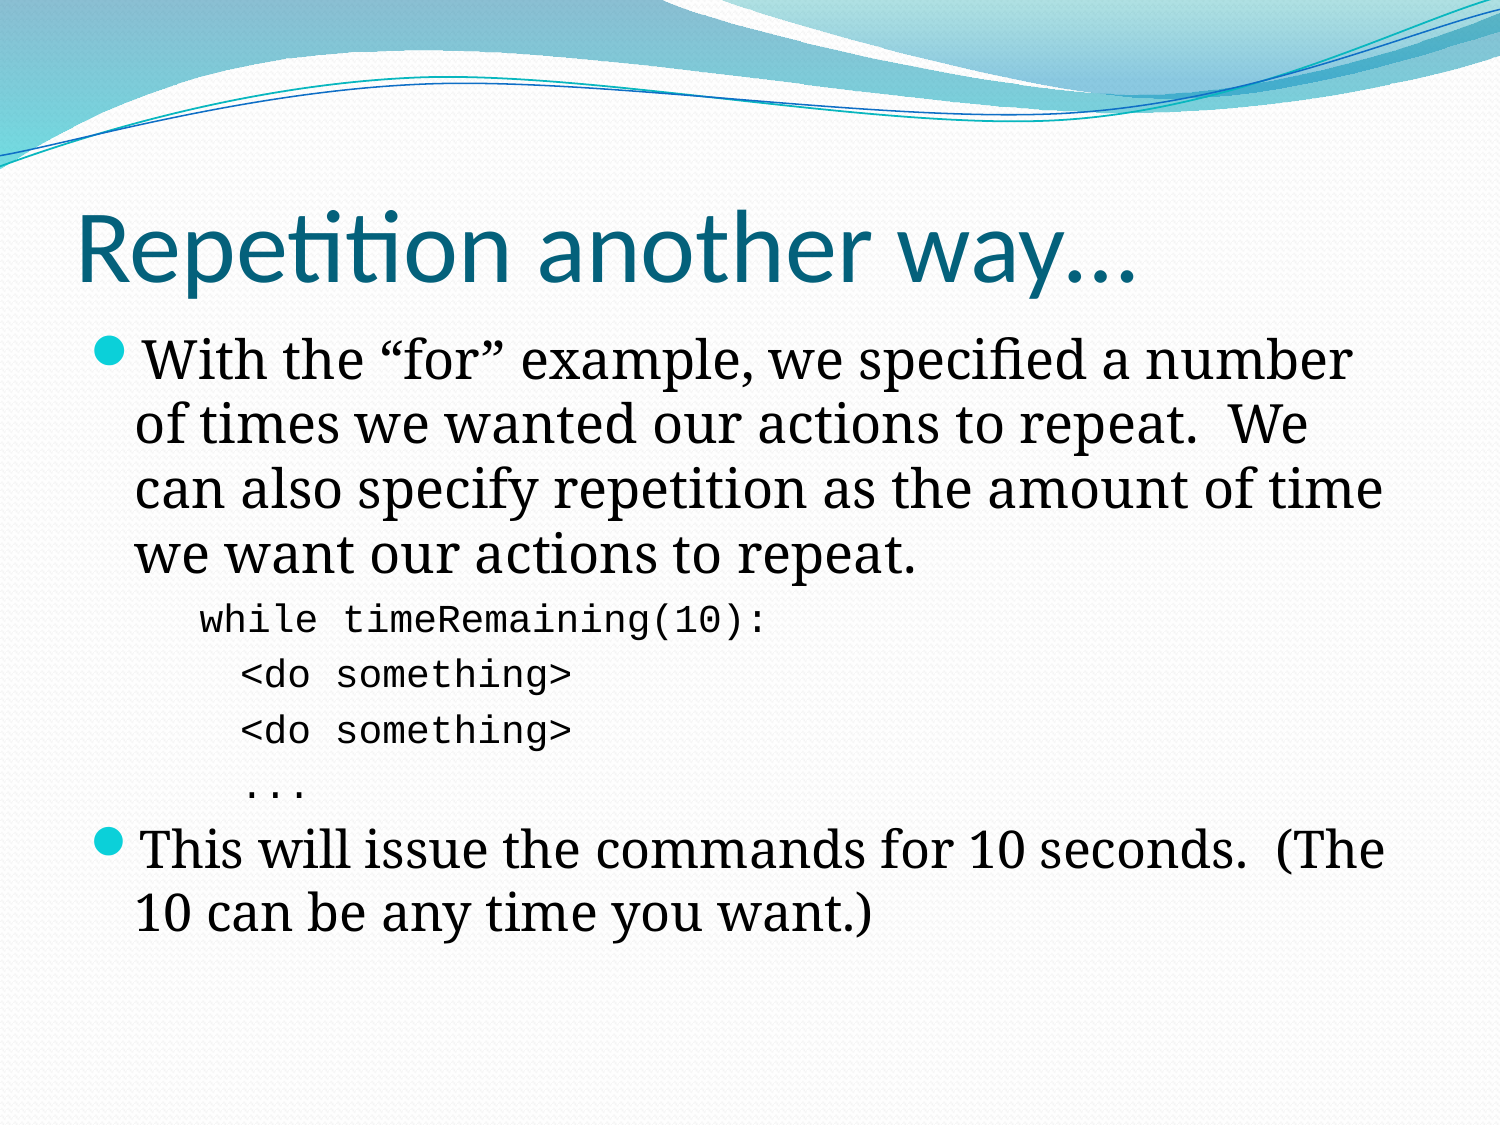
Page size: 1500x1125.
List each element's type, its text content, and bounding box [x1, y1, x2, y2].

title Repetition another way… [74, 115, 1426, 304]
list With the “for” example, we specified a number of times we wanted our actions to repeat. We can also specify repetition as the amount of time we want our actions to repeat. while timeRemaining(10): <do something> <do something> ... This will issue the commands for 10 seconds. (The 10 can be any time you want.) [74, 317, 1426, 1038]
